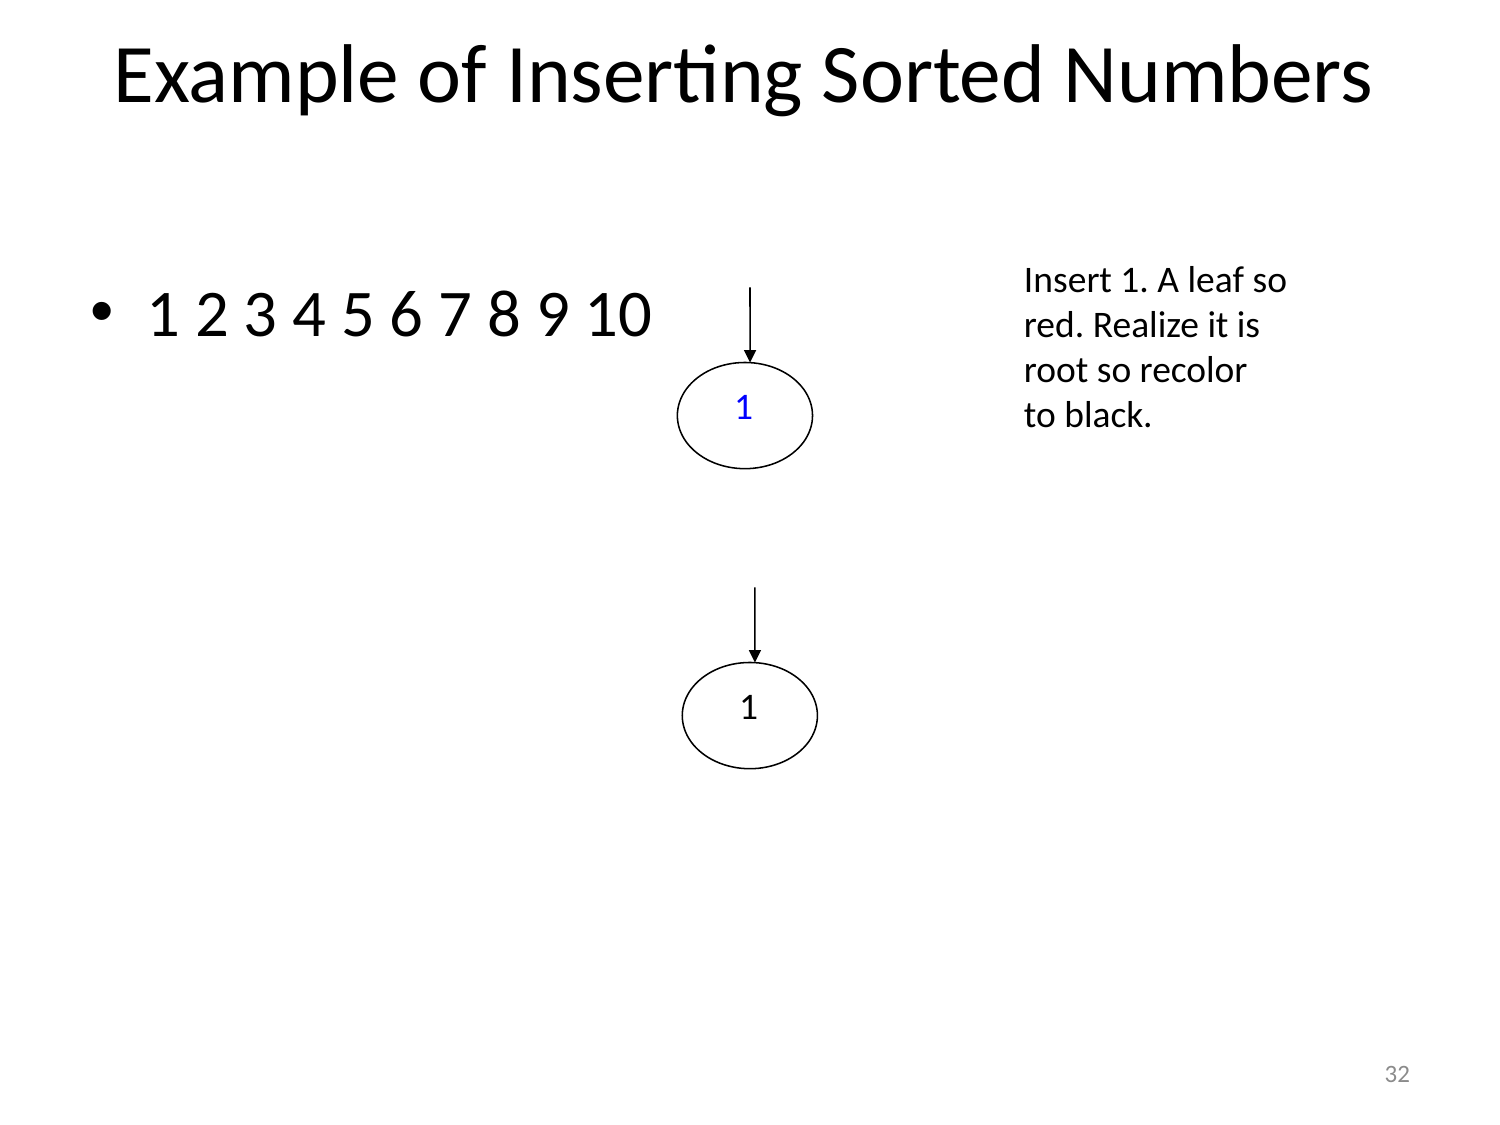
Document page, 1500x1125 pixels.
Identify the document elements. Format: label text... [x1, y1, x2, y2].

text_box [681, 662, 818, 769]
text_box [748, 587, 762, 660]
list 1 2 3 4 5 6 7 8 9 10 [75, 262, 1425, 1005]
slide_number 32 [1074, 1042, 1425, 1103]
text_box Insert 1. A leaf so red. Realize it is root so recolor to black. [1009, 248, 1311, 443]
title Example of Inserting Sorted Numbers [24, 0, 1463, 163]
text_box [677, 362, 813, 469]
text_box [743, 287, 757, 360]
